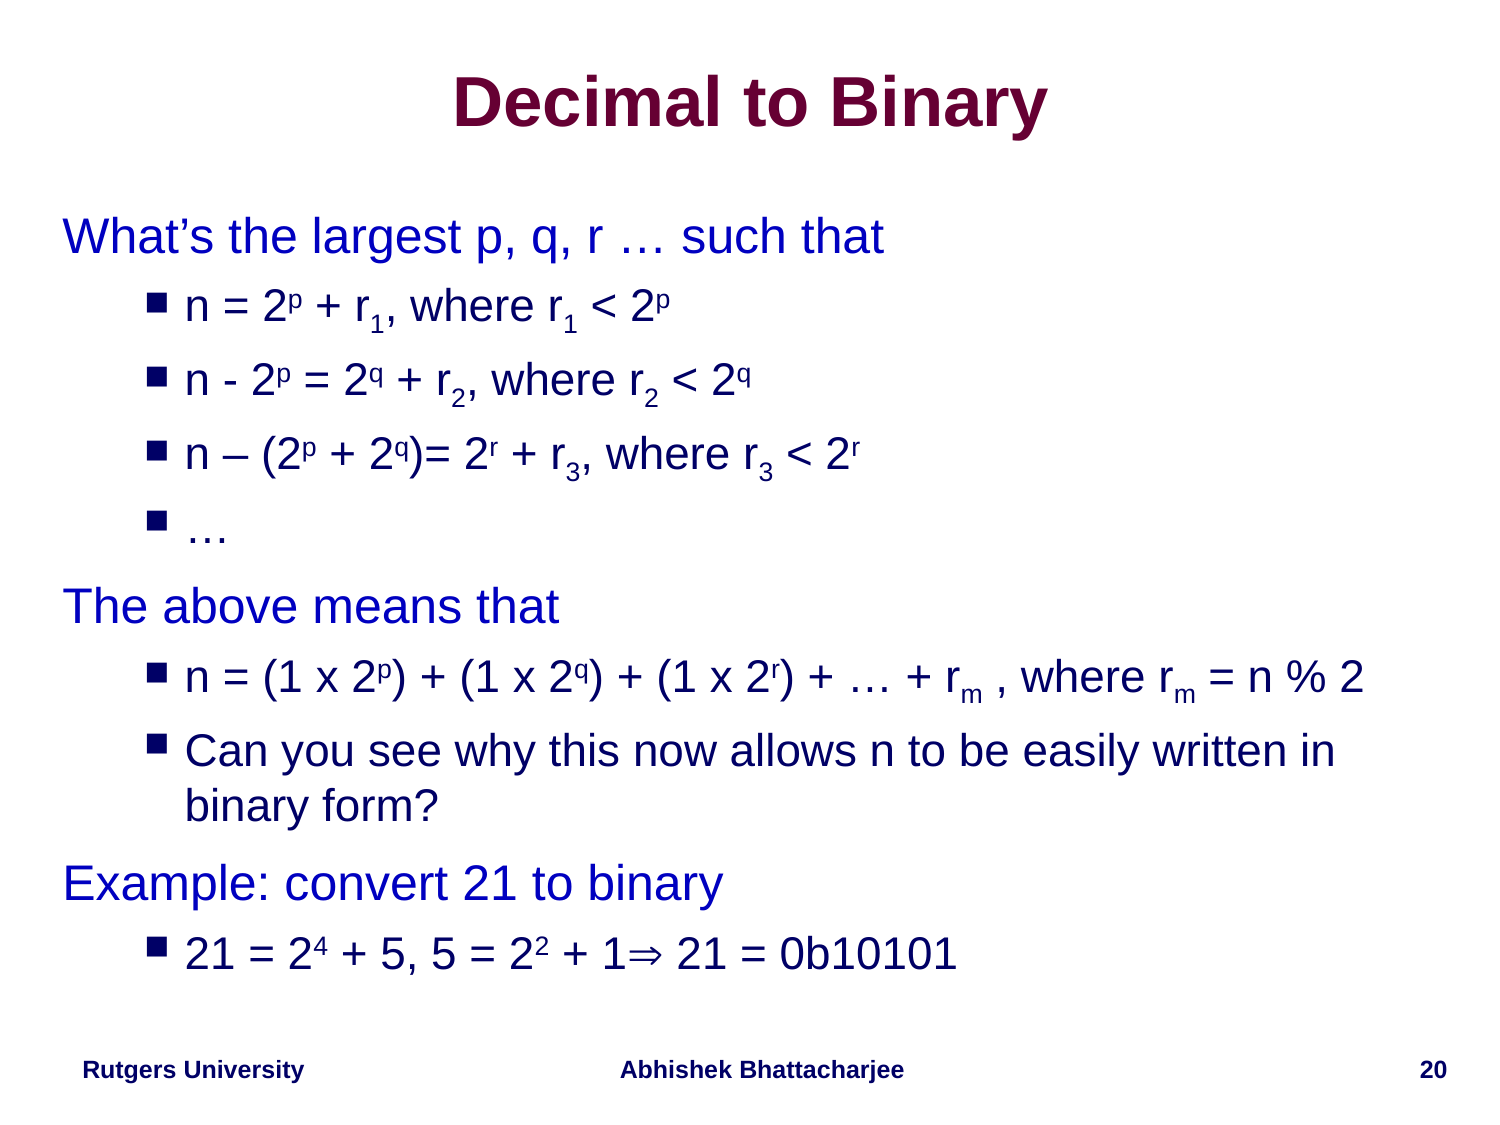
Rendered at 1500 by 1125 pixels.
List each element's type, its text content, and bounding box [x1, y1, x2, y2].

title Decimal to Binary [46, 40, 1456, 169]
list What’s the largest p, q, r … such that n = 2p + r1, where r1 < 2p n - 2p = 2q + r2, where r2 < 2q n – (2p + 2q)= 2r + r3, where r3 < 2r … The above means that n = (1 x 2p) + (1 x 2q) + (1 x 2r) + … + rm , where rm = n % 2 Can you see why this now allows n to be easily written in binary form? Example: convert 21 to binary 21 = 24 + 5, 5 = 22 + 1 21 = 0b10101 [47, 199, 1463, 1026]
